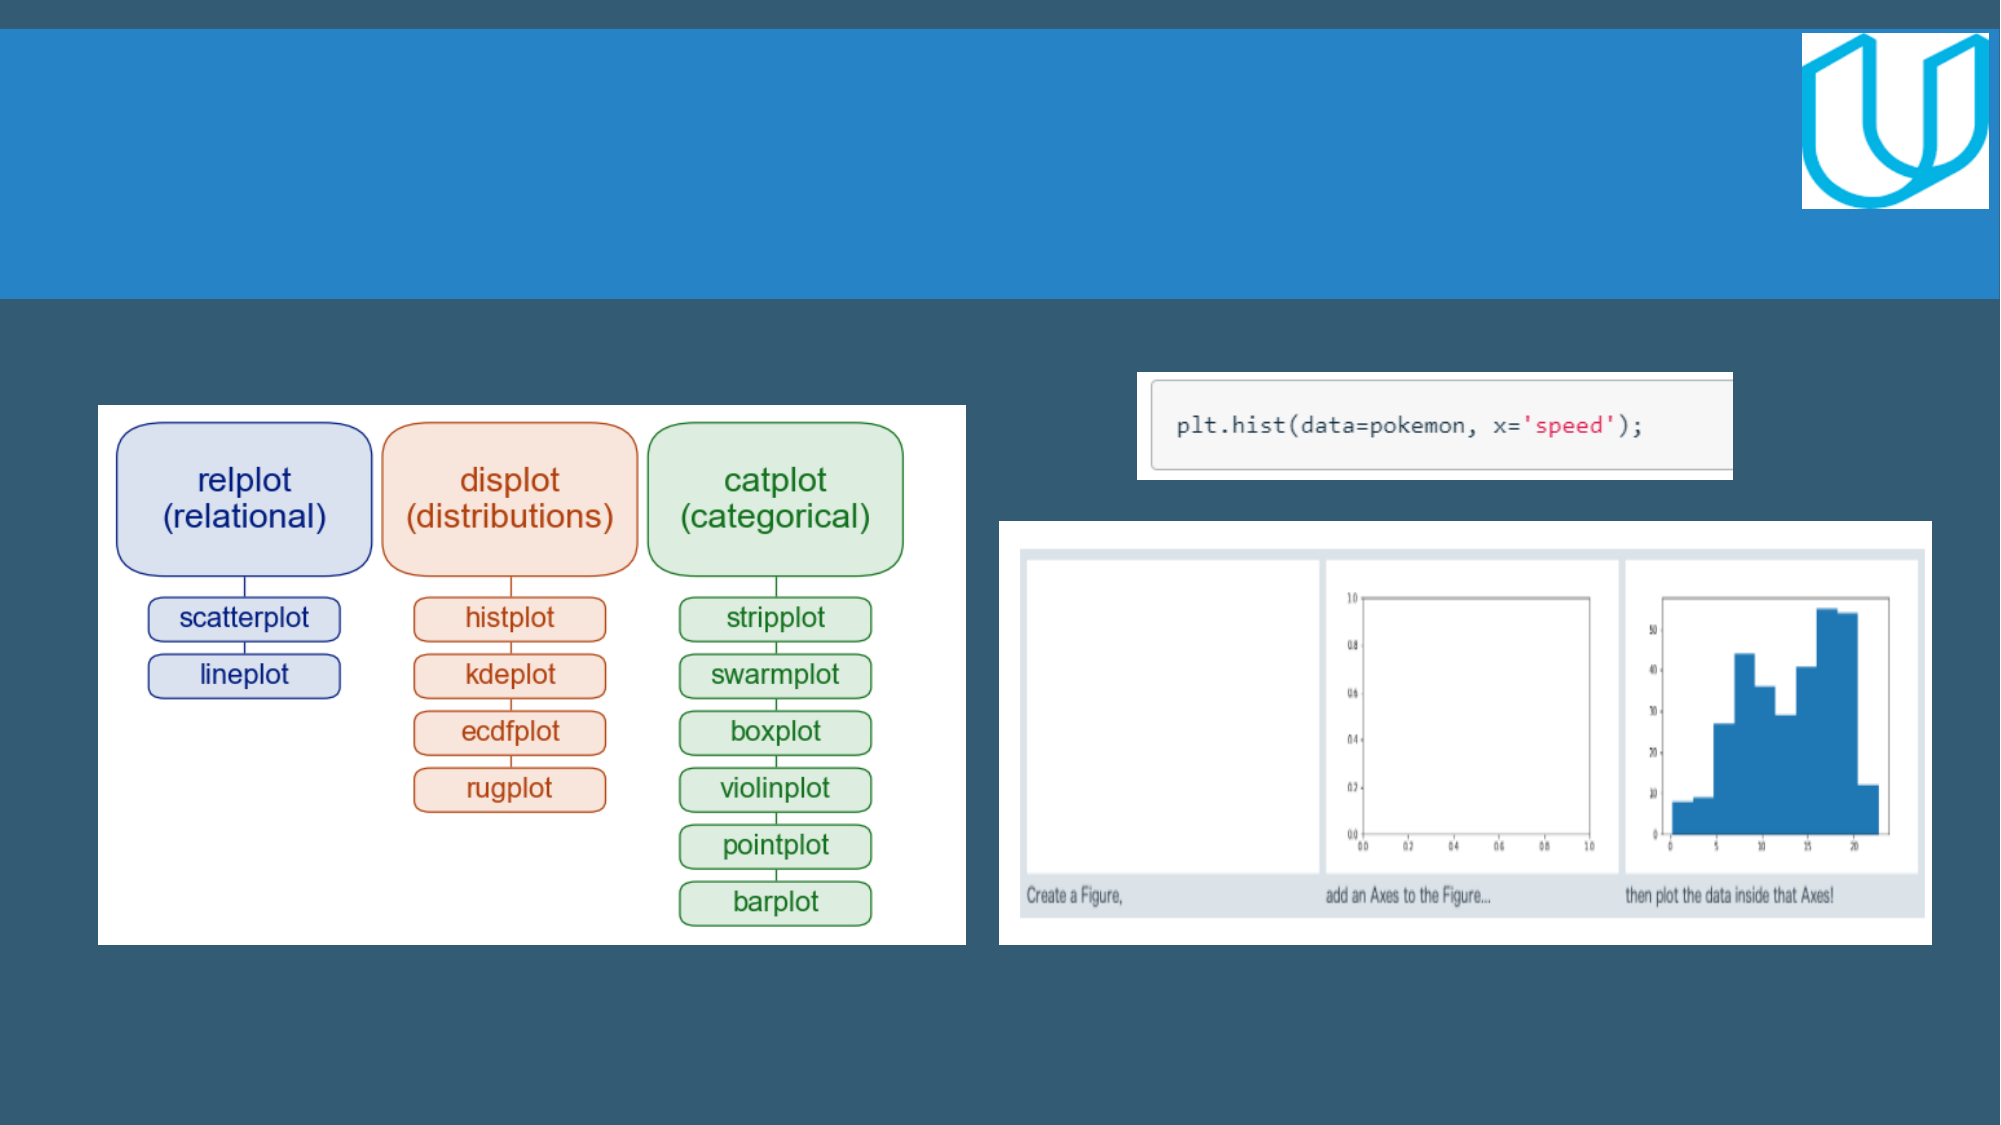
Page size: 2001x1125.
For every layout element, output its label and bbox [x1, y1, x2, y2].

picture [98, 404, 966, 946]
picture [1802, 149, 1866, 209]
picture [1933, 47, 1974, 167]
picture [1876, 124, 1989, 209]
picture [1816, 47, 1912, 197]
picture [1136, 371, 1733, 481]
picture [1802, 33, 1989, 167]
picture [999, 521, 1933, 946]
